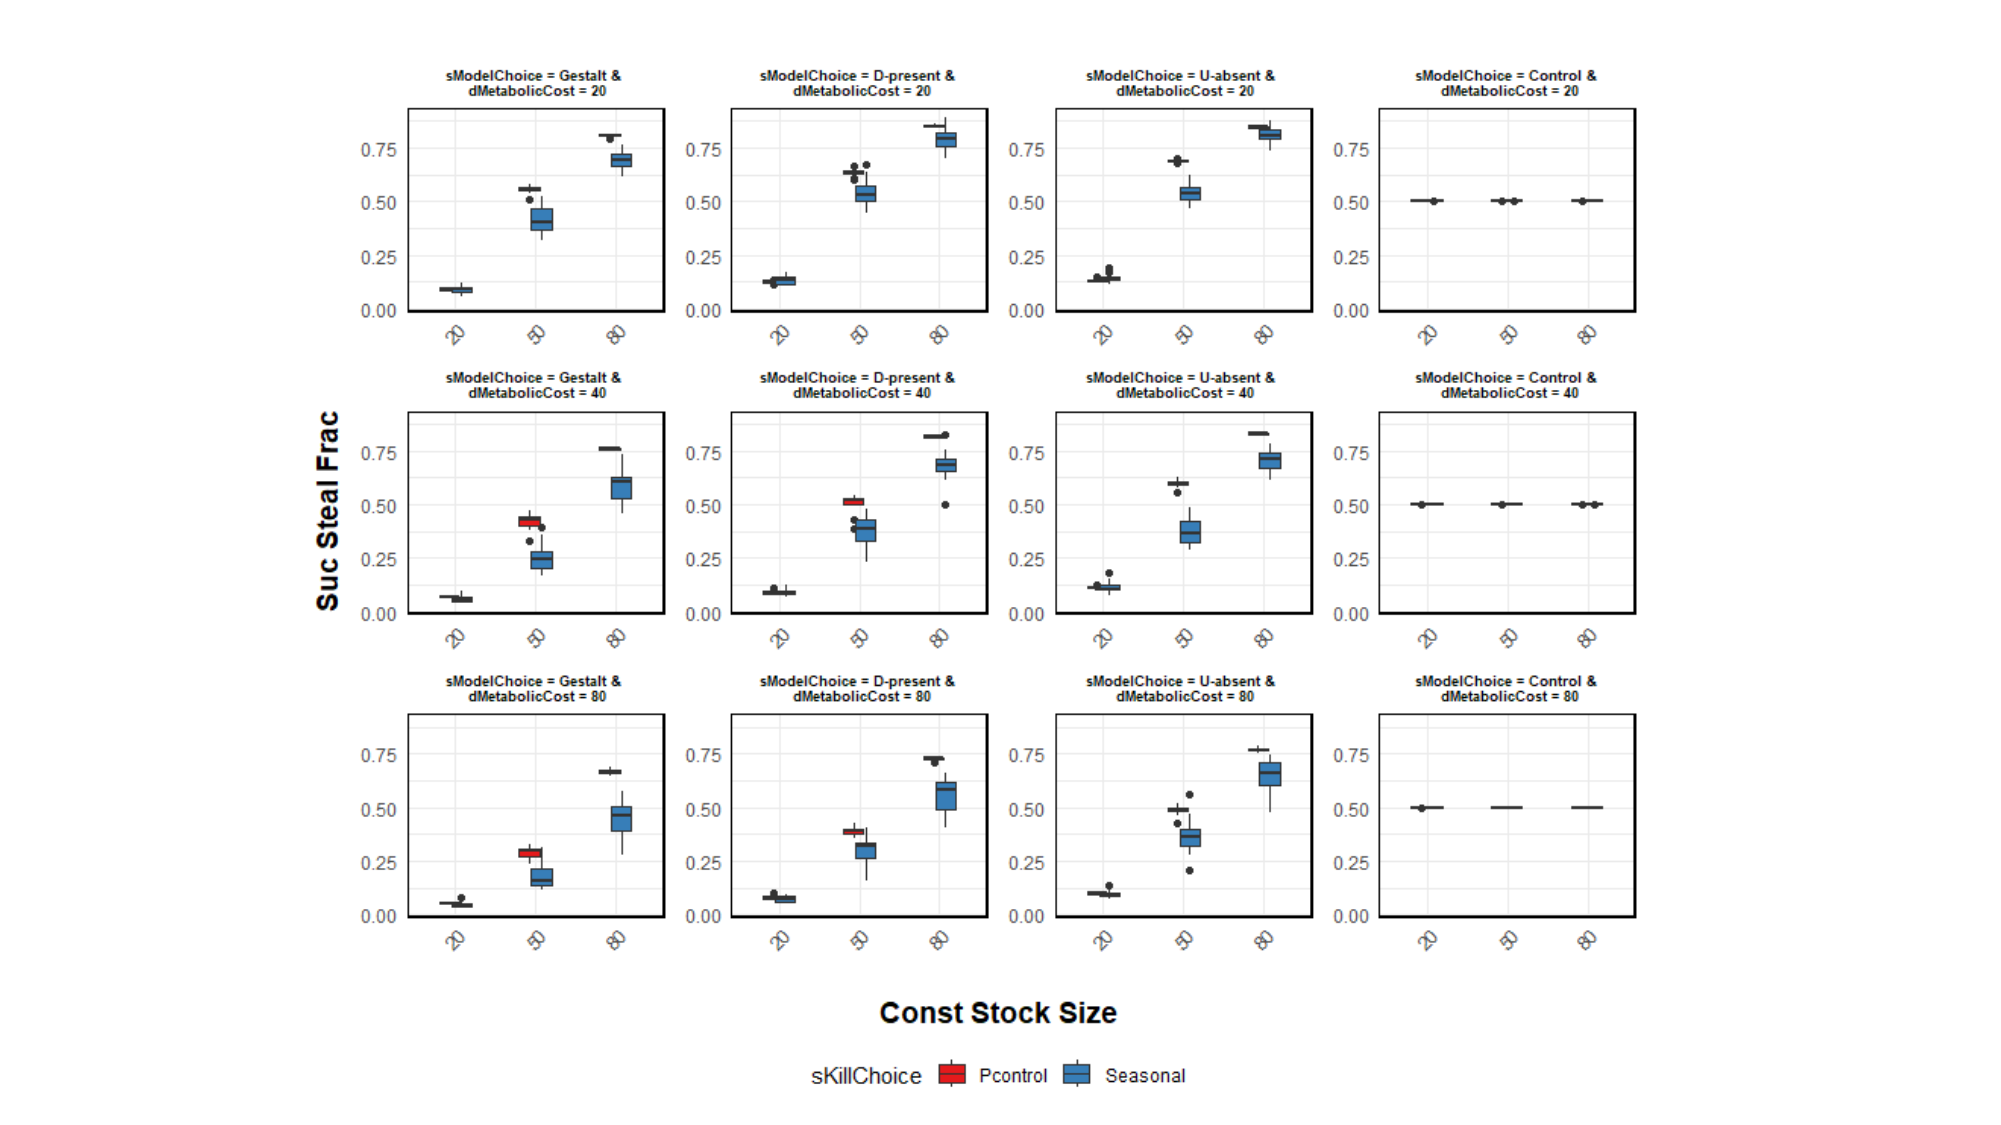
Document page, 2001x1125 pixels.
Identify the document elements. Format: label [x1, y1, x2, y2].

picture [294, 0, 1706, 1125]
